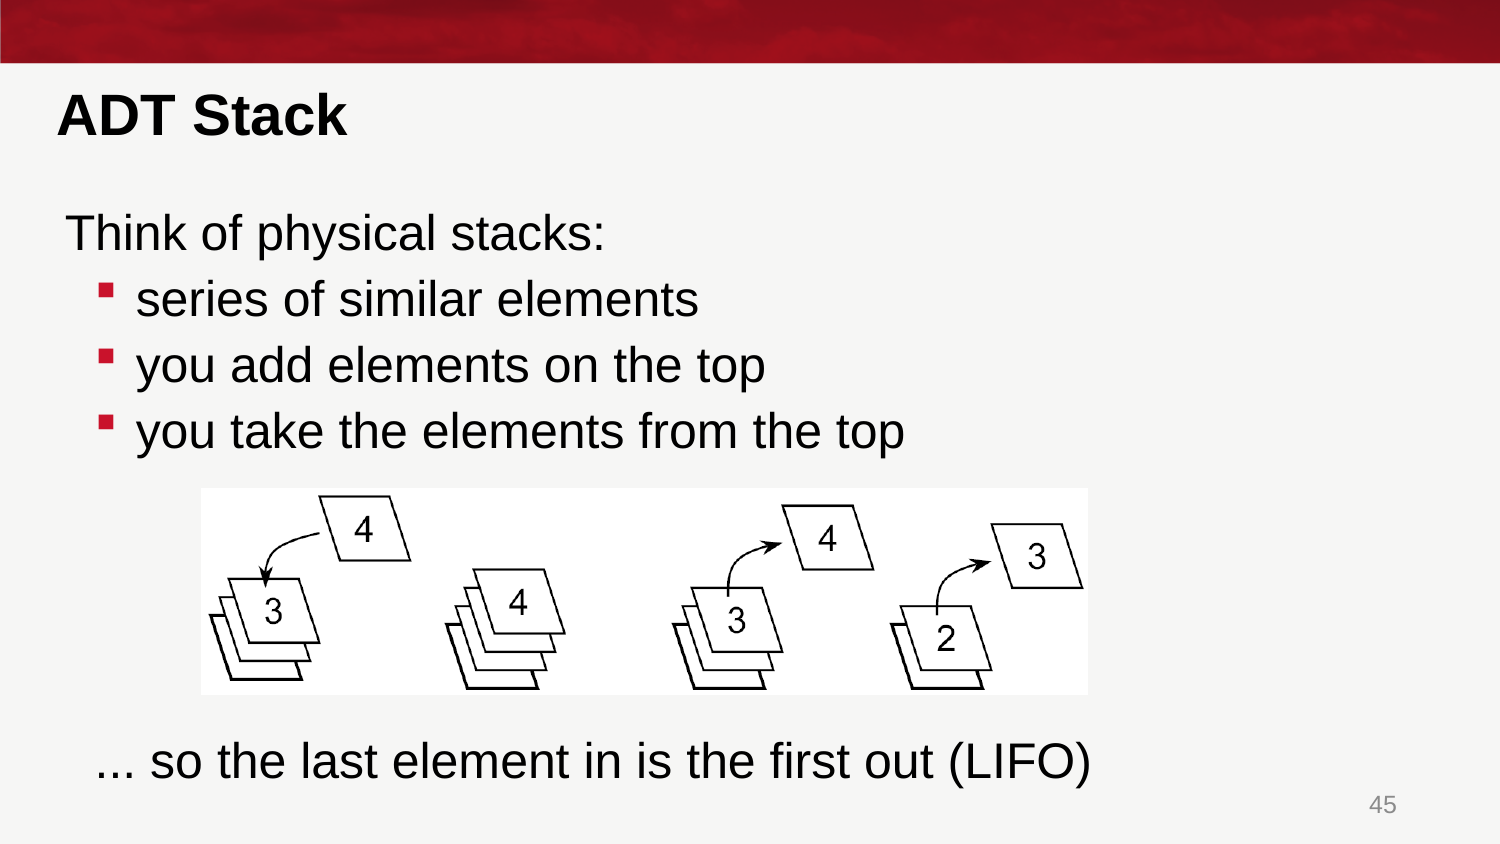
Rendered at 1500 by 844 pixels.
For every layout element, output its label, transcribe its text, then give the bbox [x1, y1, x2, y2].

list Think of physical stacks: series of similar elements you add elements on the top you take the elements from the top ... so the last element in is the first out (LIFO) [64, 200, 1447, 742]
picture [0, 0, 1500, 844]
title ADT Stack [56, 77, 1439, 184]
